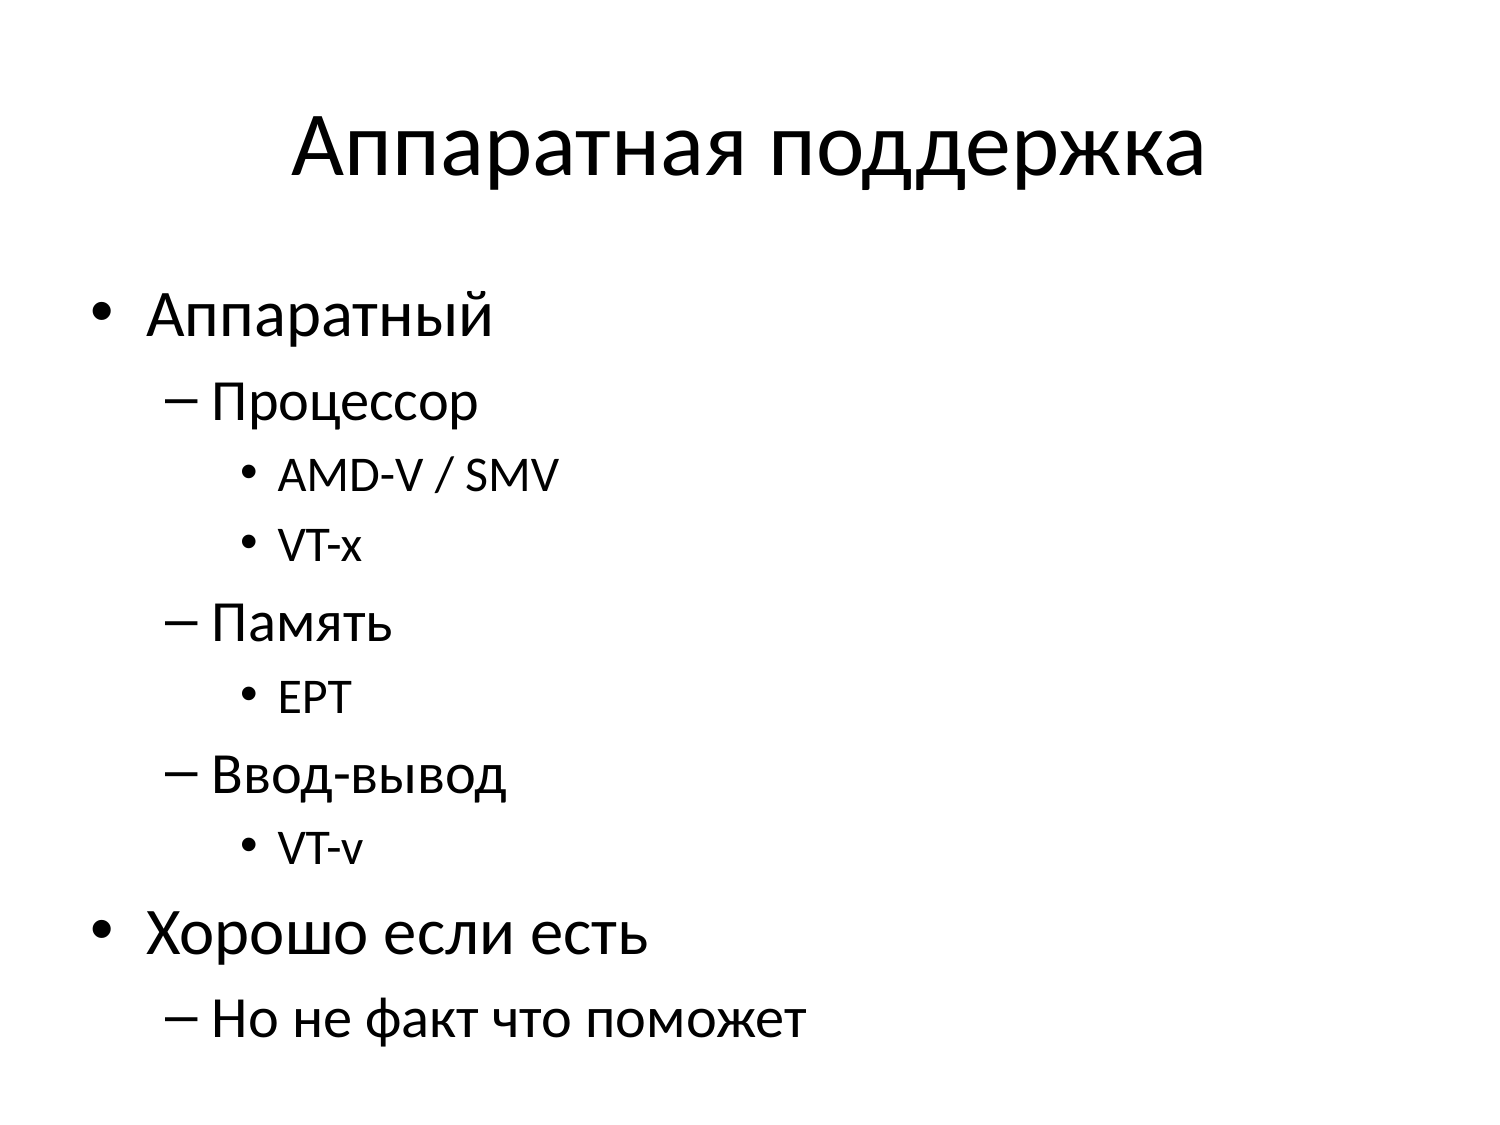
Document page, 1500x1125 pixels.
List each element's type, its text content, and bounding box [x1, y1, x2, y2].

list Аппаратный Процессор AMD-V / SMV VT-x Память EPT Ввод-вывод VT-v Хорошо если есть Но не факт что поможет [75, 262, 1425, 1083]
title Аппаратная поддержка [75, 45, 1425, 233]
